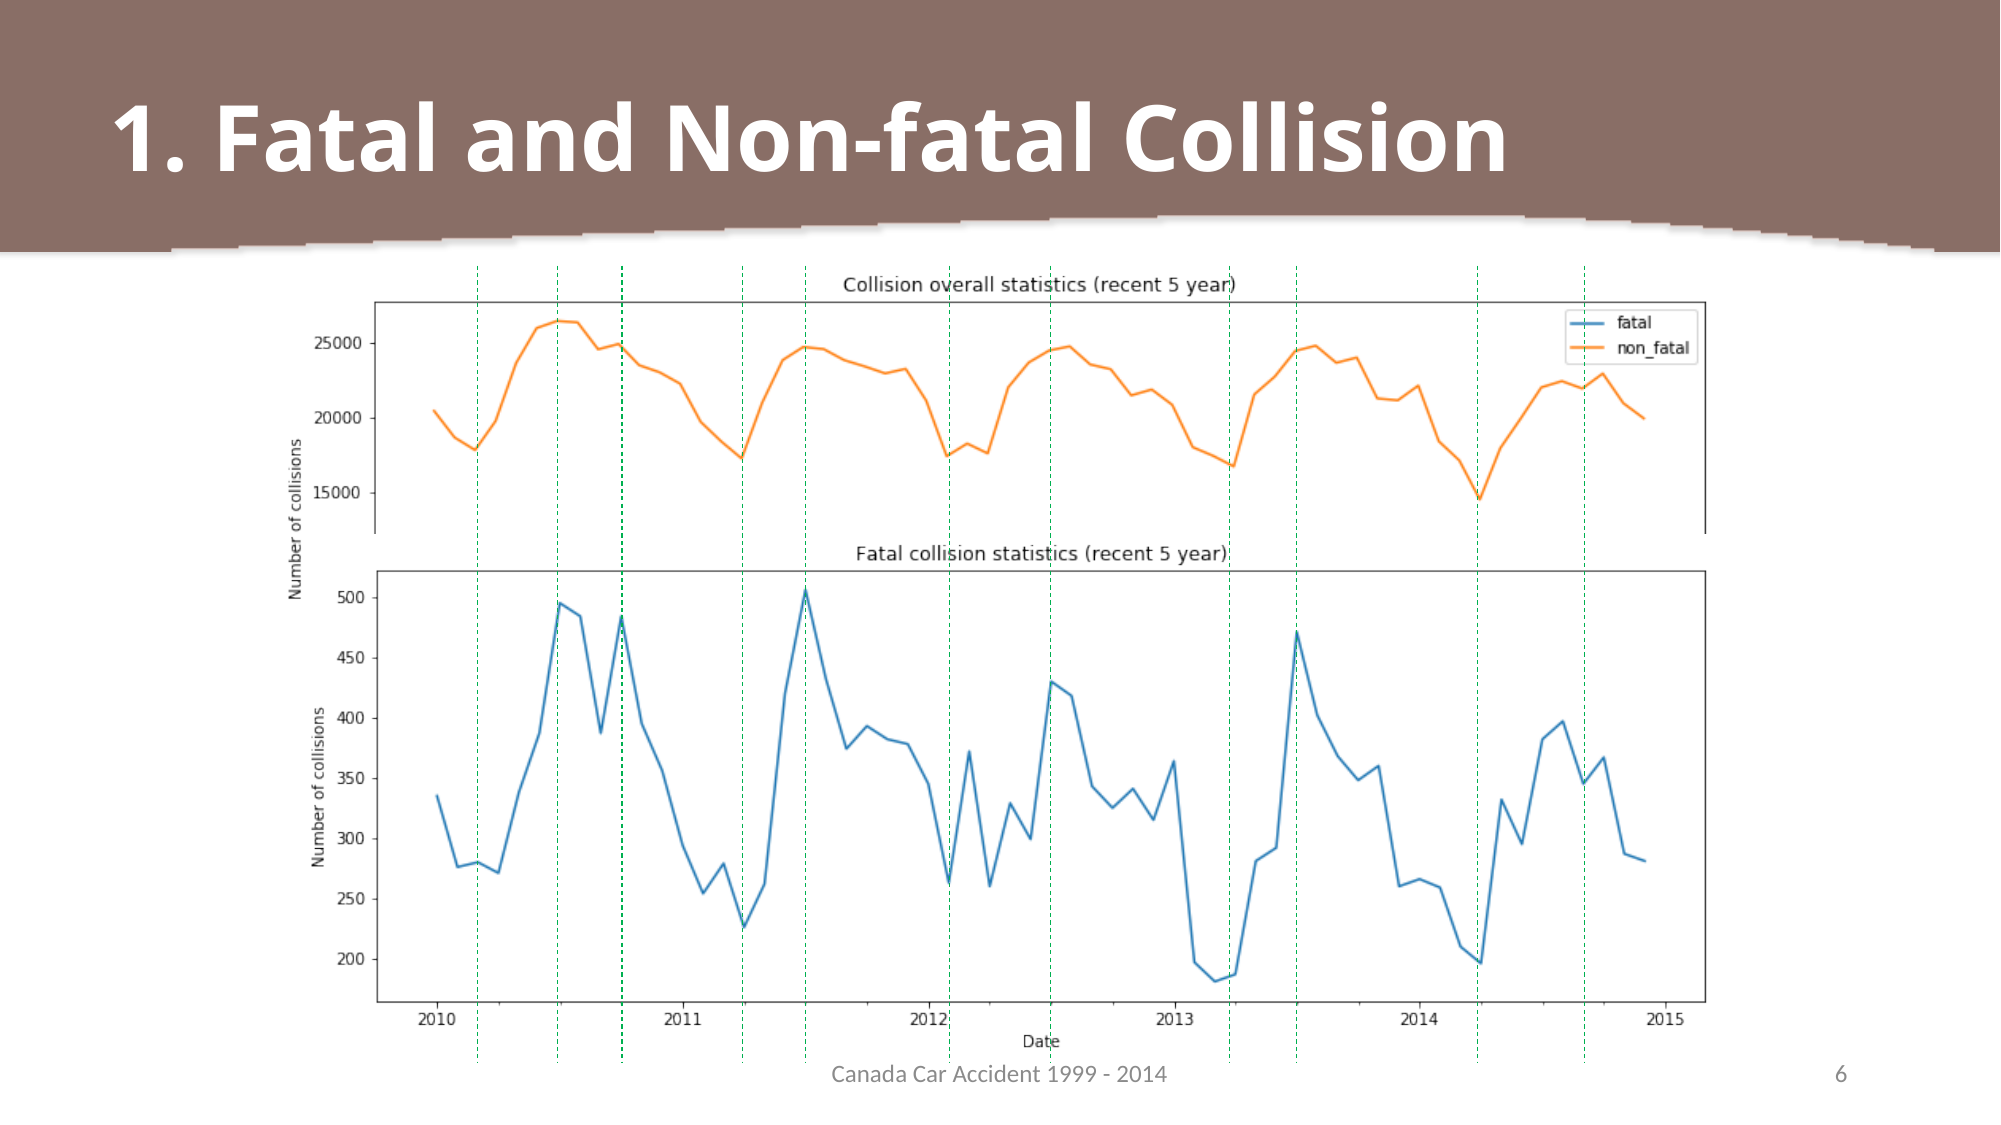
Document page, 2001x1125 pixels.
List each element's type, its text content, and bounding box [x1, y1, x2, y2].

picture [279, 265, 477, 1062]
slide_number 6 [1412, 1042, 1863, 1103]
picture [1585, 265, 1721, 1062]
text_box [477, 265, 1585, 1062]
title 1. Fatal and Non-fatal Collision [94, 35, 1867, 248]
footer Canada Car Accident 1999 - 2014 [662, 1062, 1338, 1103]
